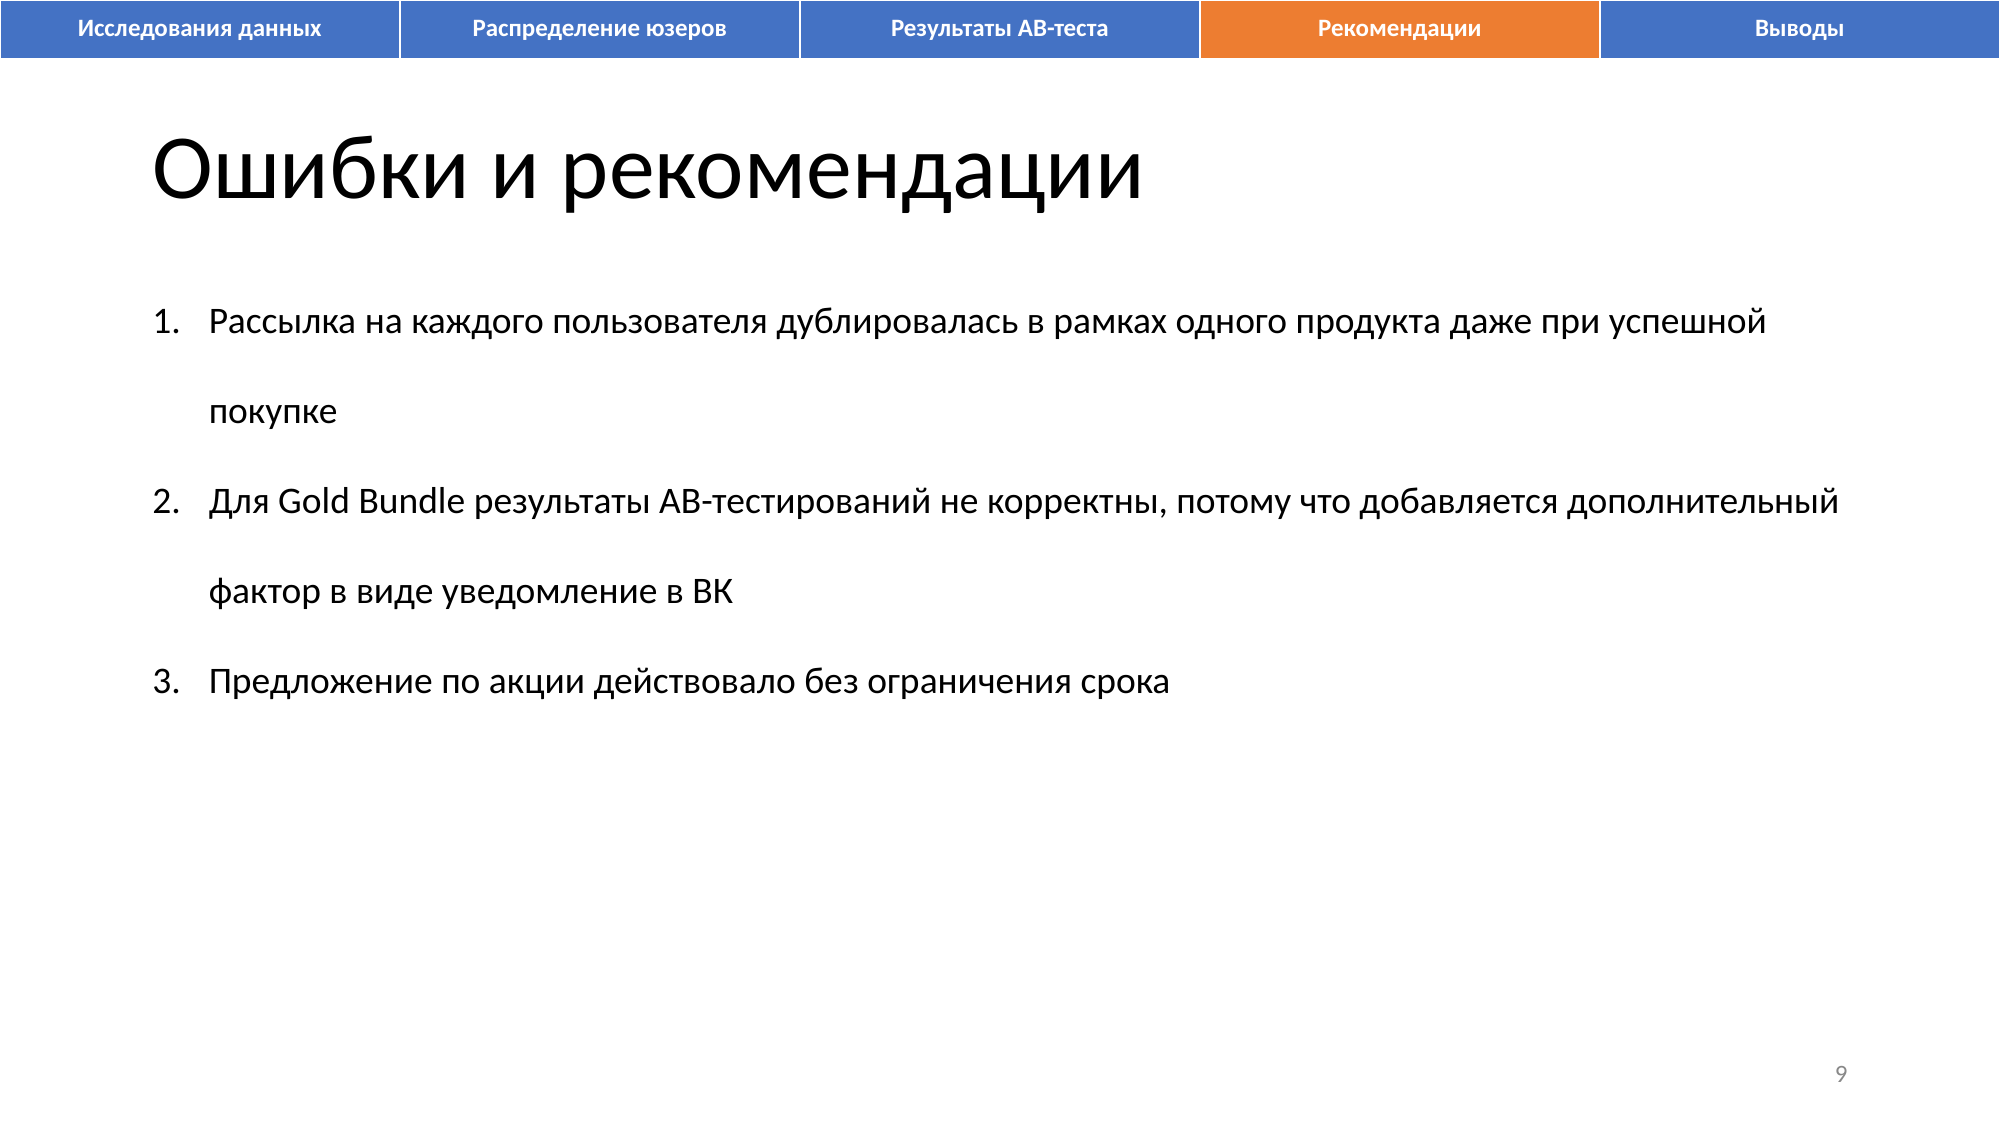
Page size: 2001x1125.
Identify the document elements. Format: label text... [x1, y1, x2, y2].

table_header Результаты АВ-теста [801, 1, 1199, 58]
table_header Выводы [1601, 1, 1999, 58]
table_header Исследования данных [1, 1, 399, 58]
title Ошибки и рекомендации [137, 64, 1863, 243]
table_header Рекомендации [1201, 1, 1599, 58]
text_box Рассылка на каждого пользователя дублировалась в рамках одного продукта даже при успешной покупке Для Gold Bundle результаты АВ-тестирований не корректны, потому что добавляется дополнительный фактор в виде уведомление в ВК Предложение по акции действовало без ограничения срока [137, 243, 1863, 709]
slide_number 9 [1412, 1042, 1863, 1103]
table_header Распределение юзеров [401, 1, 799, 58]
